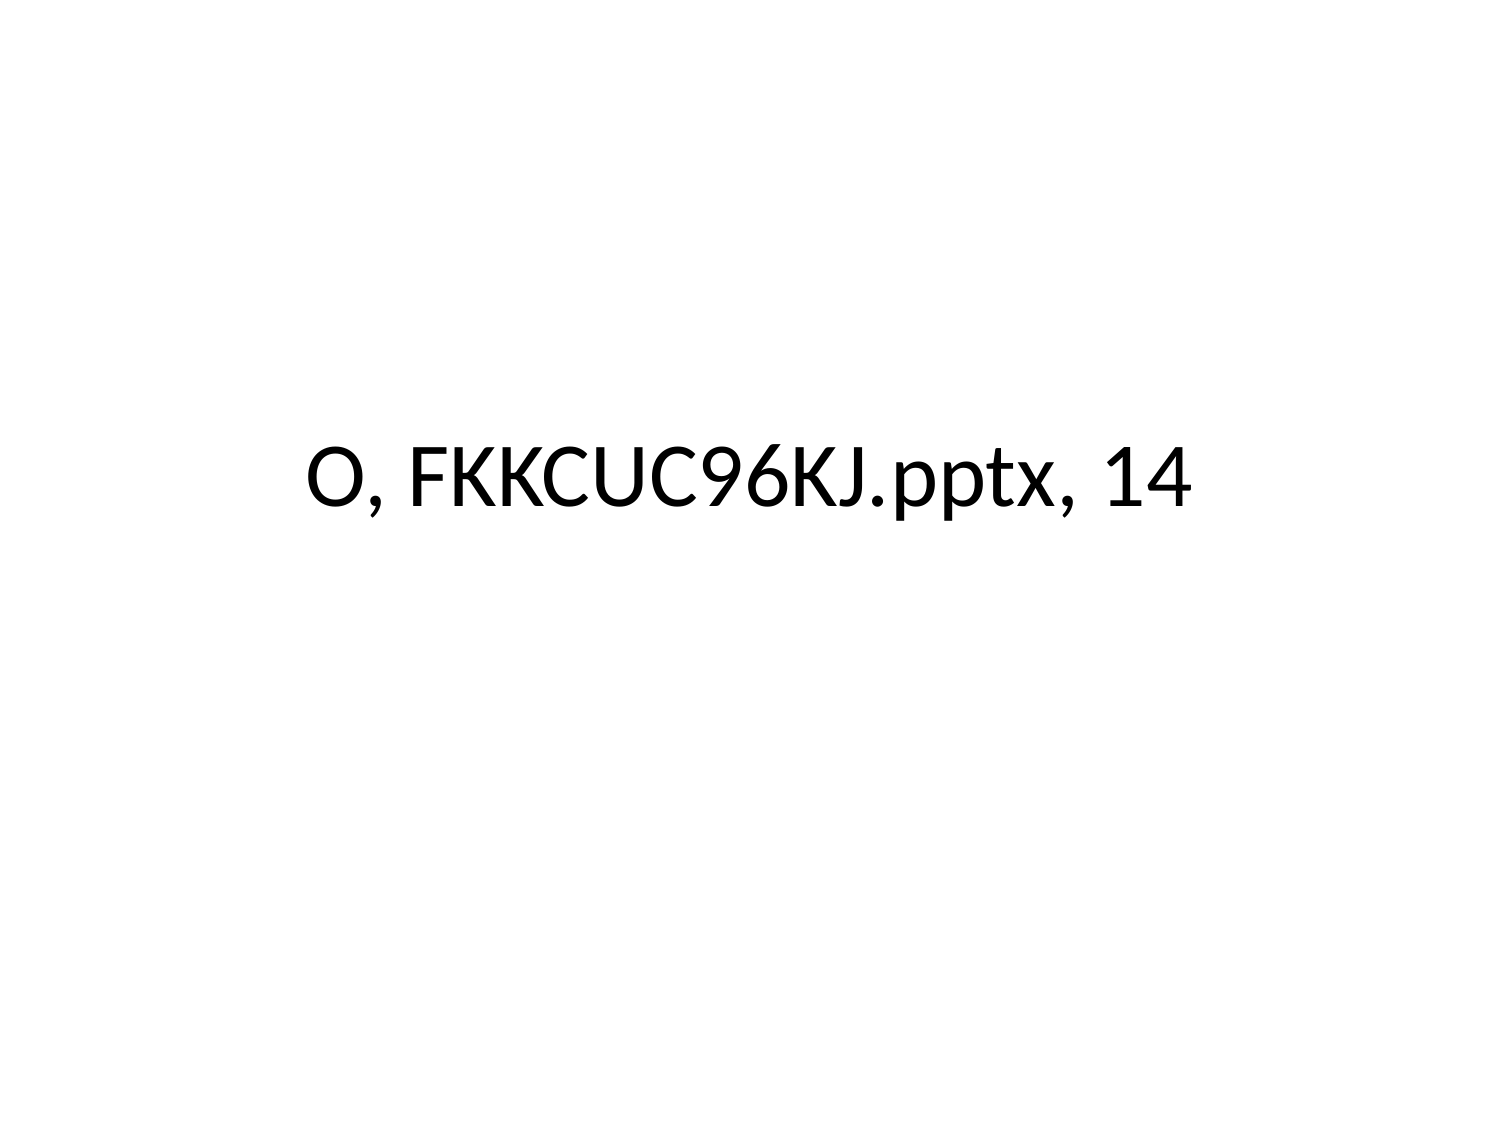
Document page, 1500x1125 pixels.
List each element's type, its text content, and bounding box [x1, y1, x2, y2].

title O, FKKCUC96KJ.pptx, 14 [112, 349, 1388, 591]
